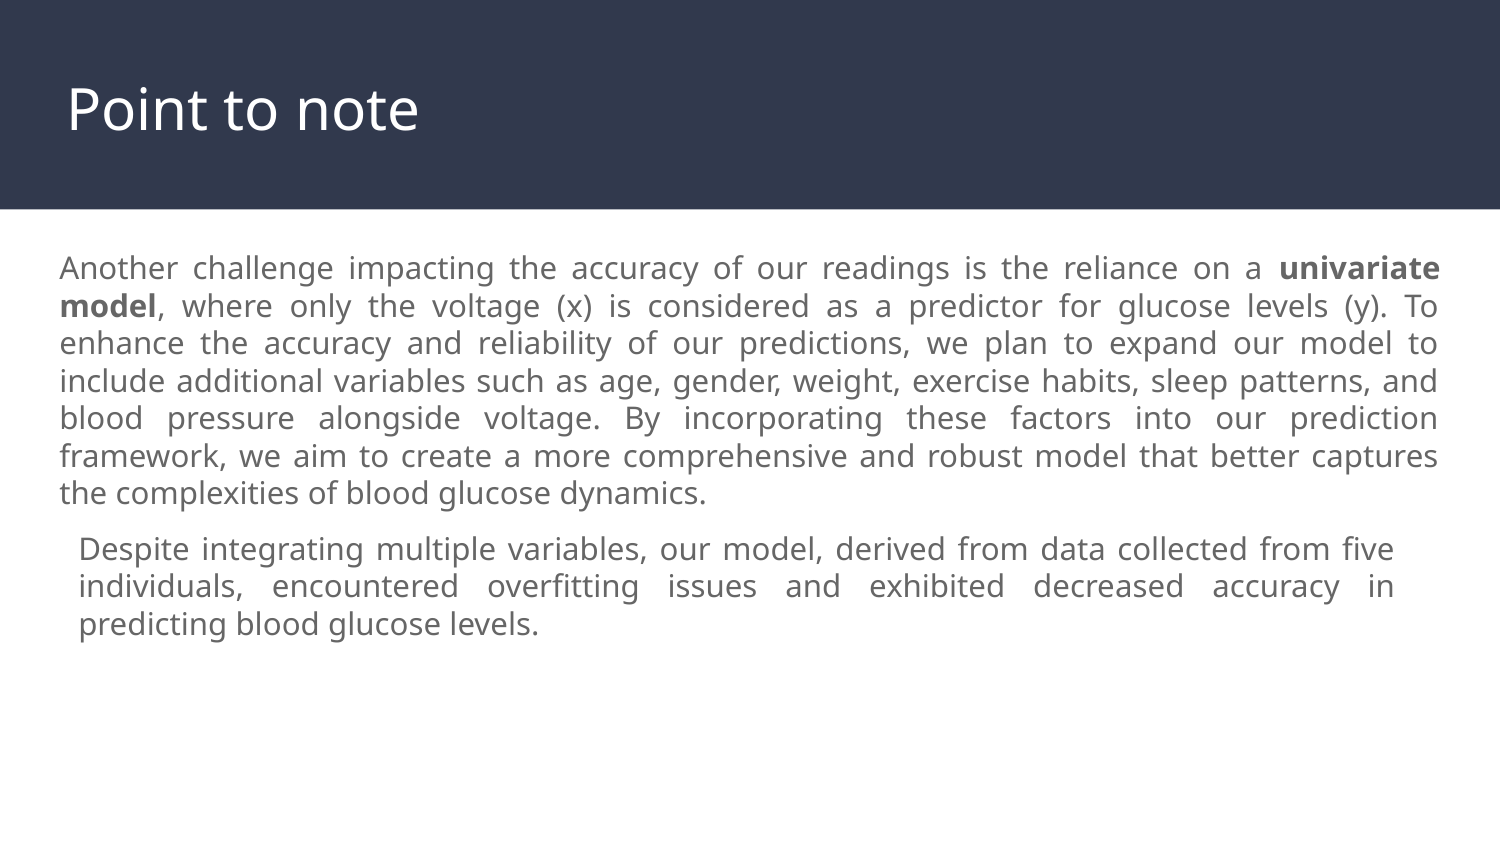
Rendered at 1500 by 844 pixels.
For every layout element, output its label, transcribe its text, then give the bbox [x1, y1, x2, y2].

text_box Despite integrating multiple variables, our model, derived from data collected from five individuals, encountered overfitting issues and exhibited decreased accuracy in predicting blood glucose levels. [63, 514, 1412, 657]
title Point to note [51, 57, 1449, 160]
text_box Another challenge impacting the accuracy of our readings is the reliance on a univariate model, where only the voltage (x) is considered as a predictor for glucose levels (y). To enhance the accuracy and reliability of our predictions, we plan to expand our model to include additional variables such as age, gender, weight, exercise habits, sleep patterns, and blood pressure alongside voltage. By incorporating these factors into our prediction framework, we aim to create a more comprehensive and robust model that better captures the complexities of blood glucose dynamics. [44, 233, 1456, 515]
